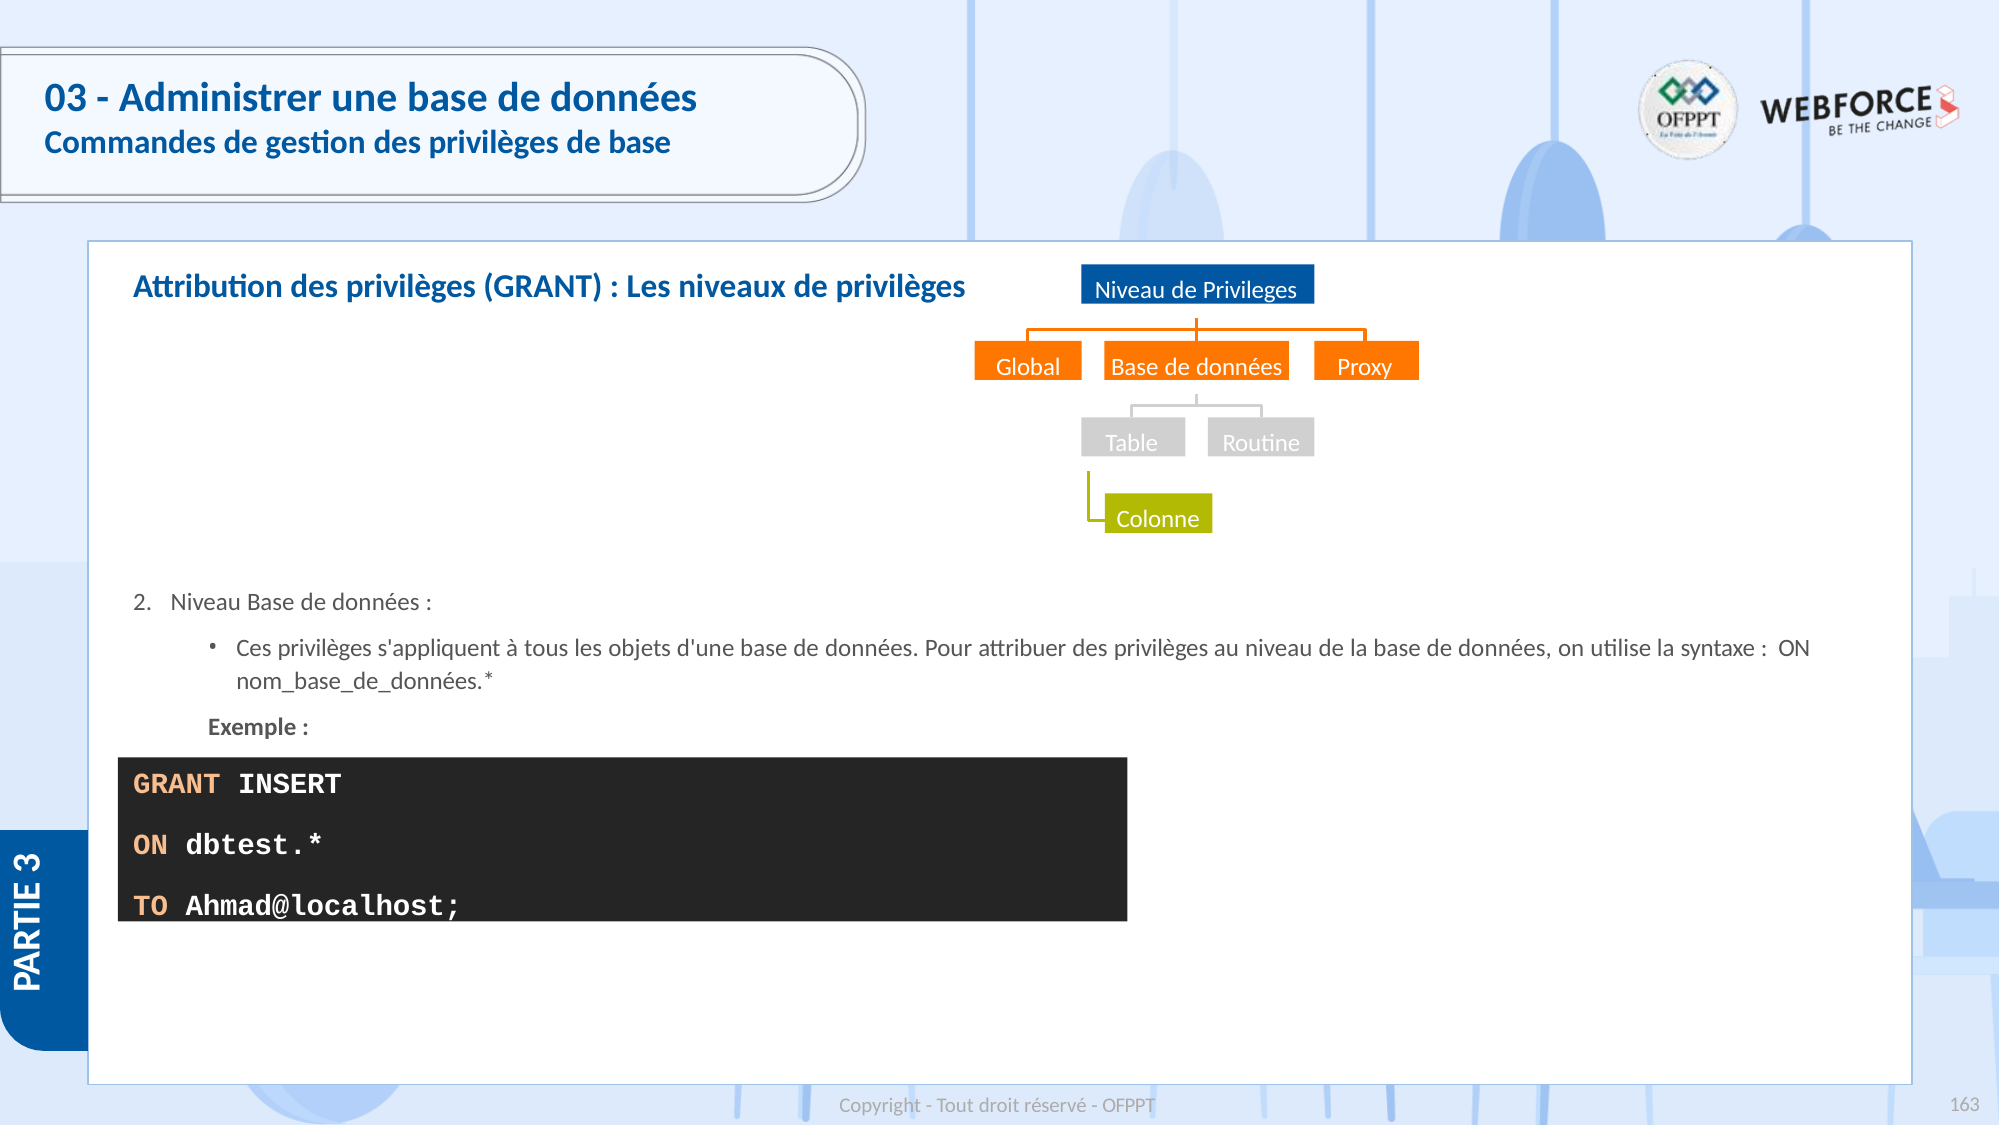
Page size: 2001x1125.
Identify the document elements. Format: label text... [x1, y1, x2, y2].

text_box Niveau Base de données : Ces privilèges s'appliquent à tous les objets d'une base de données. Pour attribuer des privilèges au niveau de la base de données, on utilise la syntaxe : ON nom_base_de_données.* Exemple : [131, 567, 1818, 741]
footer Copyright - Tout droit réservé - OFPPT [837, 1094, 1164, 1125]
text_box PARTIE 3 [0, 830, 88, 1008]
slide_number 163 [1943, 1094, 1990, 1125]
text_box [1026, 56, 1967, 523]
text_box Global [974, 340, 1021, 380]
text_box GRANT INSERT ON dbtest.* TO Ahmad@localhost; [117, 757, 1128, 922]
picture [0, 0, 1999, 1125]
text_box Attribution des privilèges (GRANT) : Les niveaux de privilèges [131, 262, 977, 305]
title 03 - Administrer une base de données Commandes de gestion des privilèges de base [42, 67, 1021, 258]
